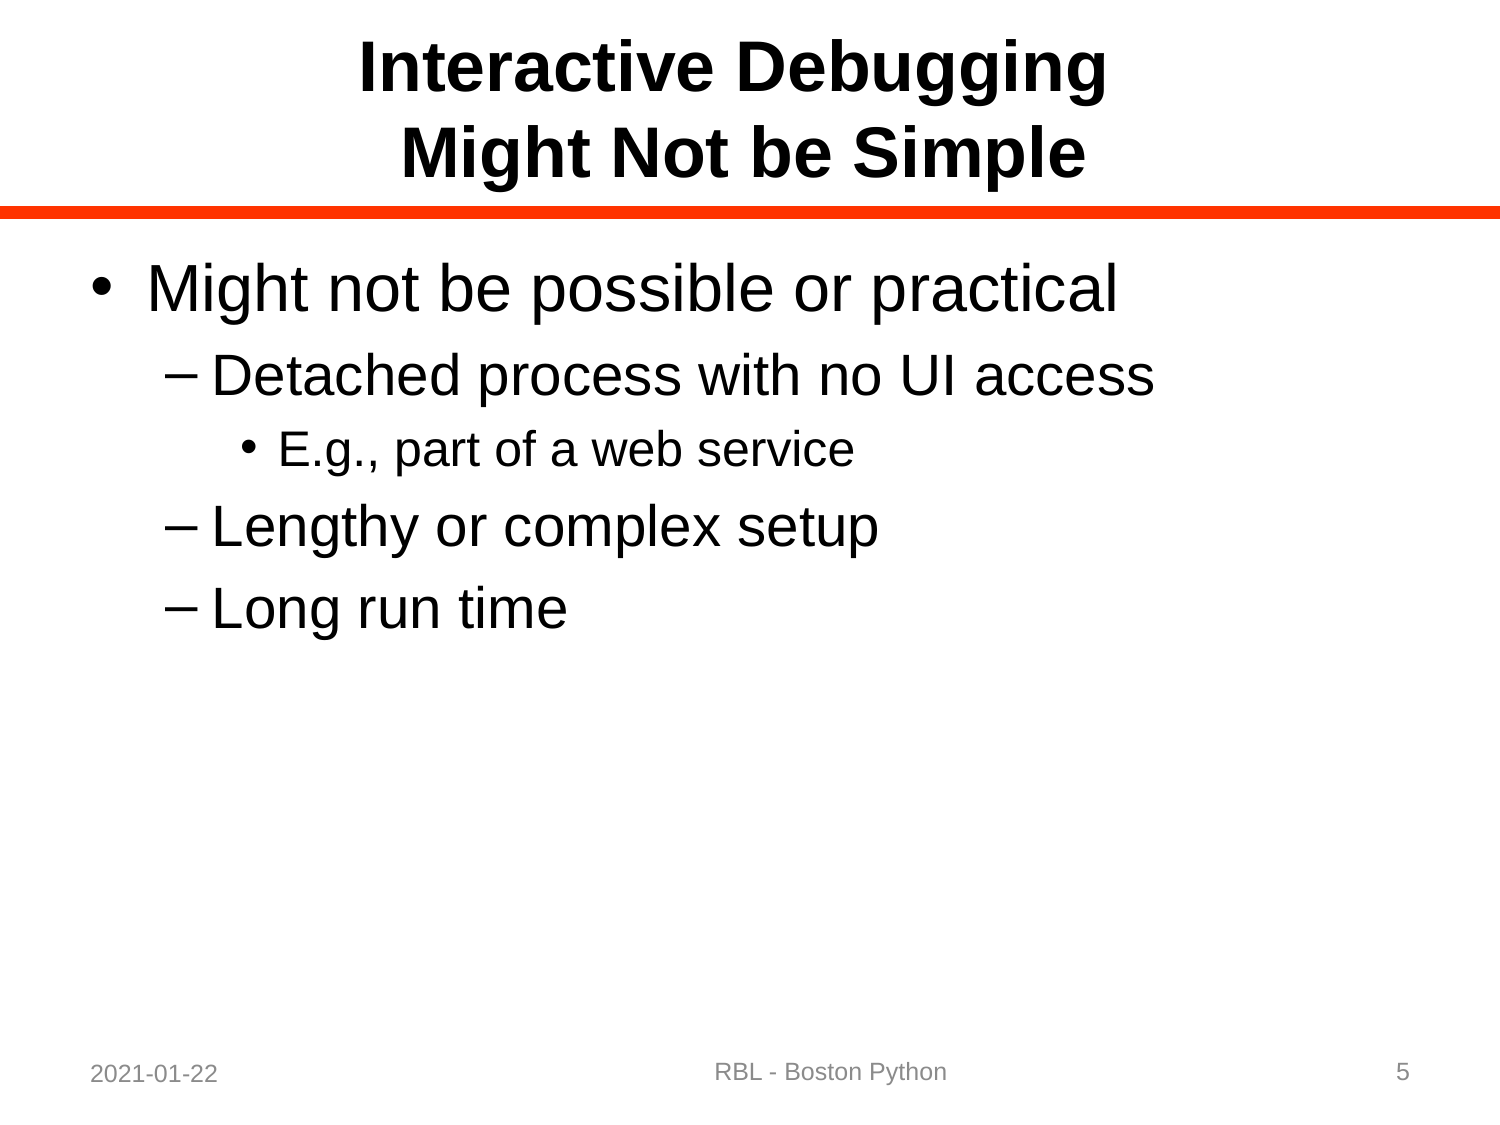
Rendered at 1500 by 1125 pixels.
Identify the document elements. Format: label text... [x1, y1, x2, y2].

footer RBL - Boston Python [437, 1037, 1225, 1103]
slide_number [75, 1042, 425, 1103]
title Interactive Debugging Might Not be Simple [75, 12, 1413, 200]
slide_number 5 [1250, 1037, 1425, 1103]
list Might not be possible or practical Detached process with no UI access E.g., part of a web service Lengthy or complex setup Long run time [75, 237, 1438, 1025]
